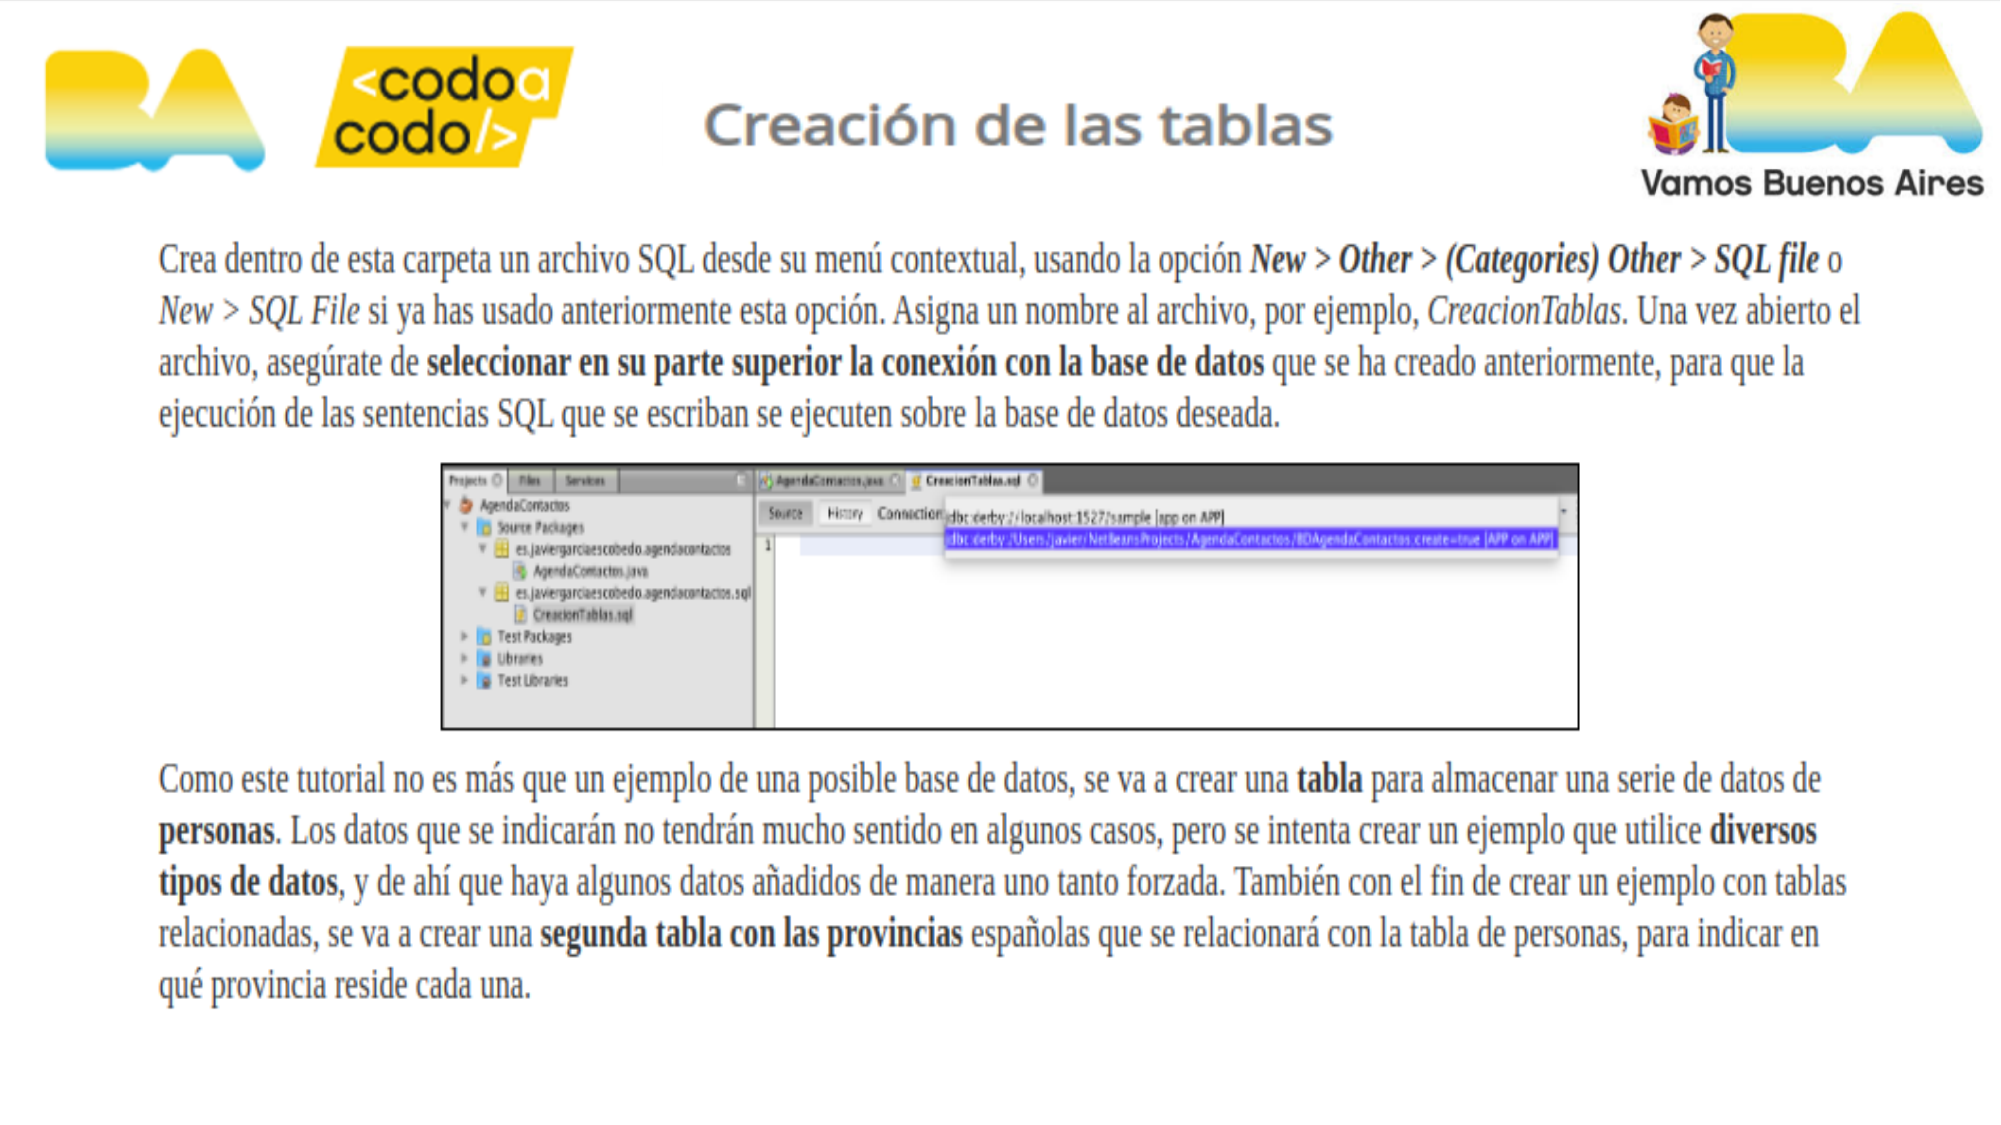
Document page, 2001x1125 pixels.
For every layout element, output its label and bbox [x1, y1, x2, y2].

text_box [137, 59, 1863, 219]
picture [0, 0, 2001, 1125]
